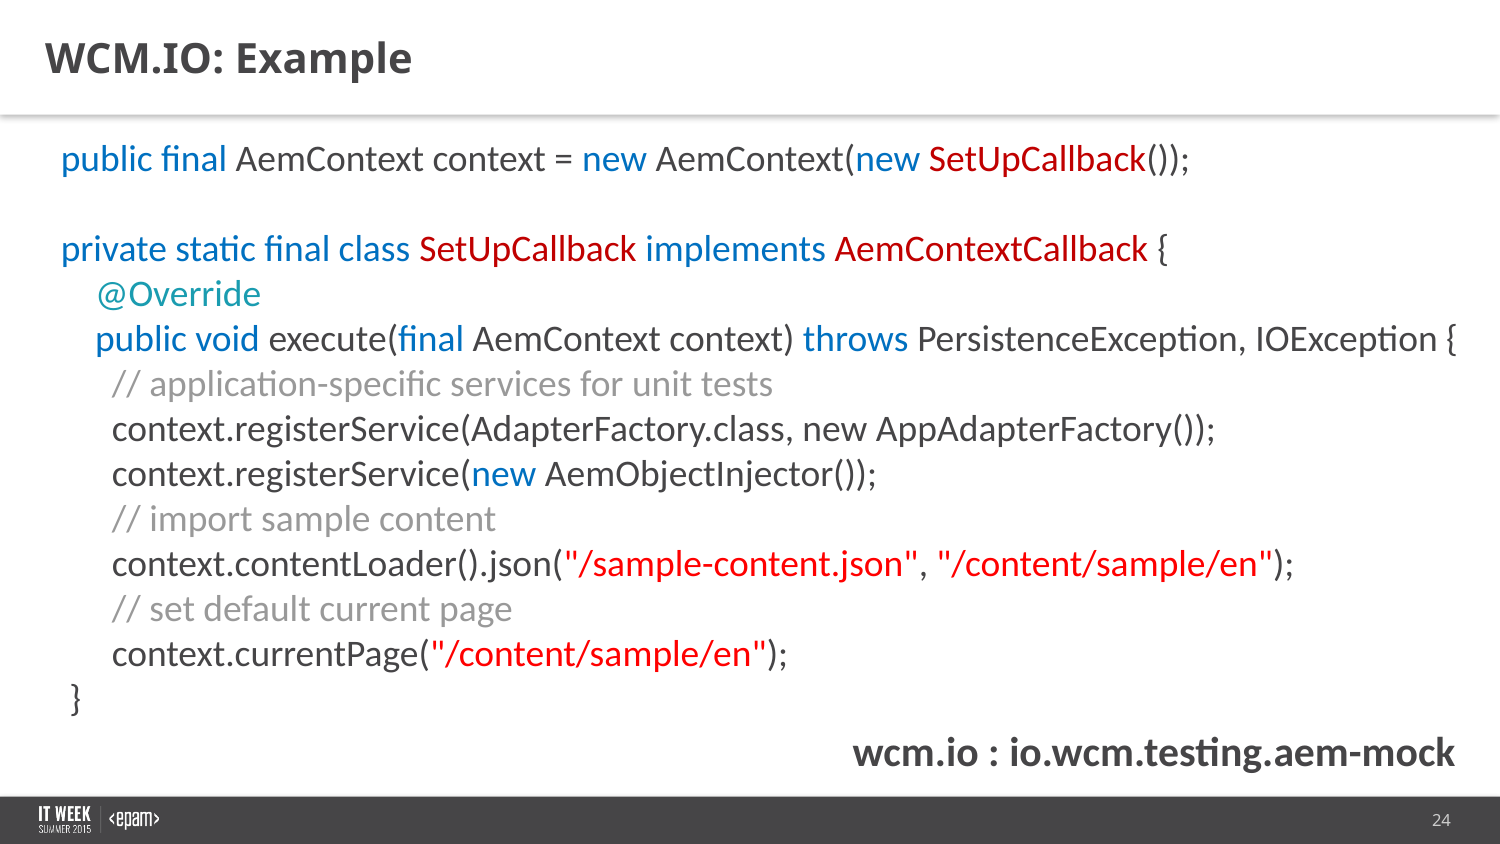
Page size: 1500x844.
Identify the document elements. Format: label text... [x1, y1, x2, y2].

list WCM.IO: Example [0, 0, 1500, 115]
text_box public final AemContext context = new AemContext(new SetUpCallback()); private static final class SetUpCallback implements AemContextCallback { @Override public void execute(final AemContext context) throws PersistenceException, IOException { // application-specific services for unit tests context.registerService(AdapterFactory.class, new AppAdapterFactory()); context.registerService(new AemObjectInjector()); // import sample content context.contentLoader().json("/sample-content.json", "/content/sample/en"); // set default current page context.currentPage("/content/sample/en"); } [46, 126, 1489, 726]
text_box wcm.io : io.wcm.testing.aem-mock [837, 726, 1489, 783]
